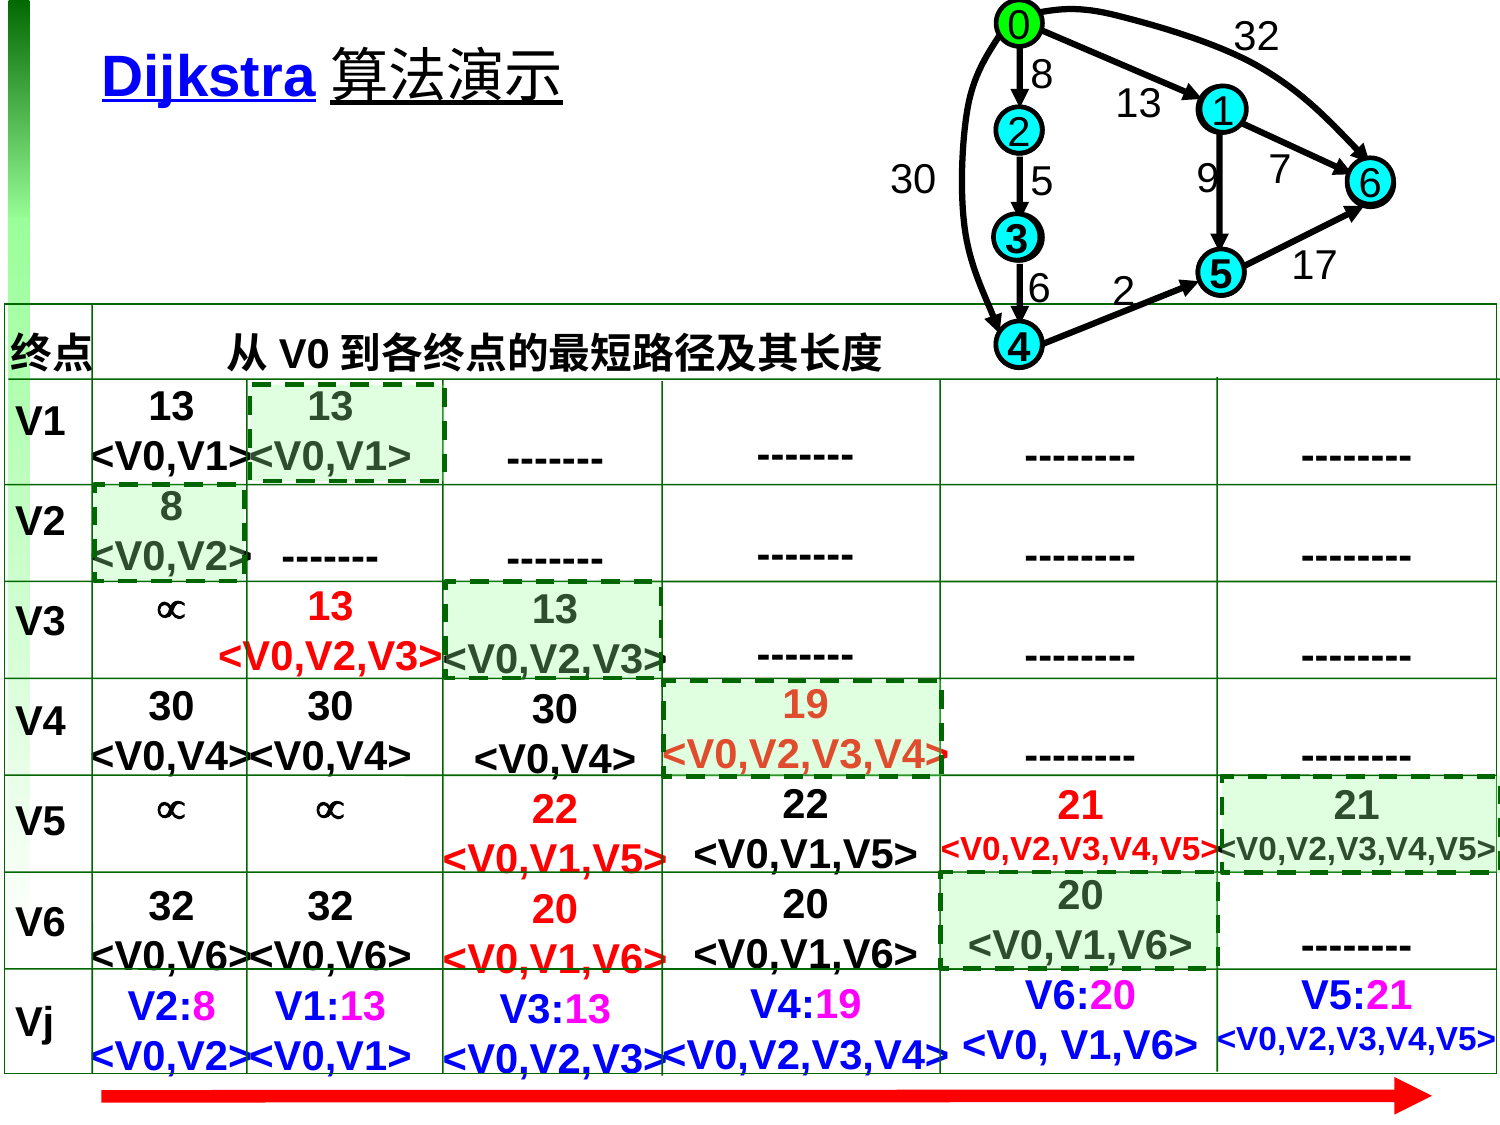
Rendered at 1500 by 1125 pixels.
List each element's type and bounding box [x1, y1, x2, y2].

text_box [86, 30, 634, 115]
text_box [0, 0, 1500, 1089]
text_box [101, 1089, 1433, 1103]
